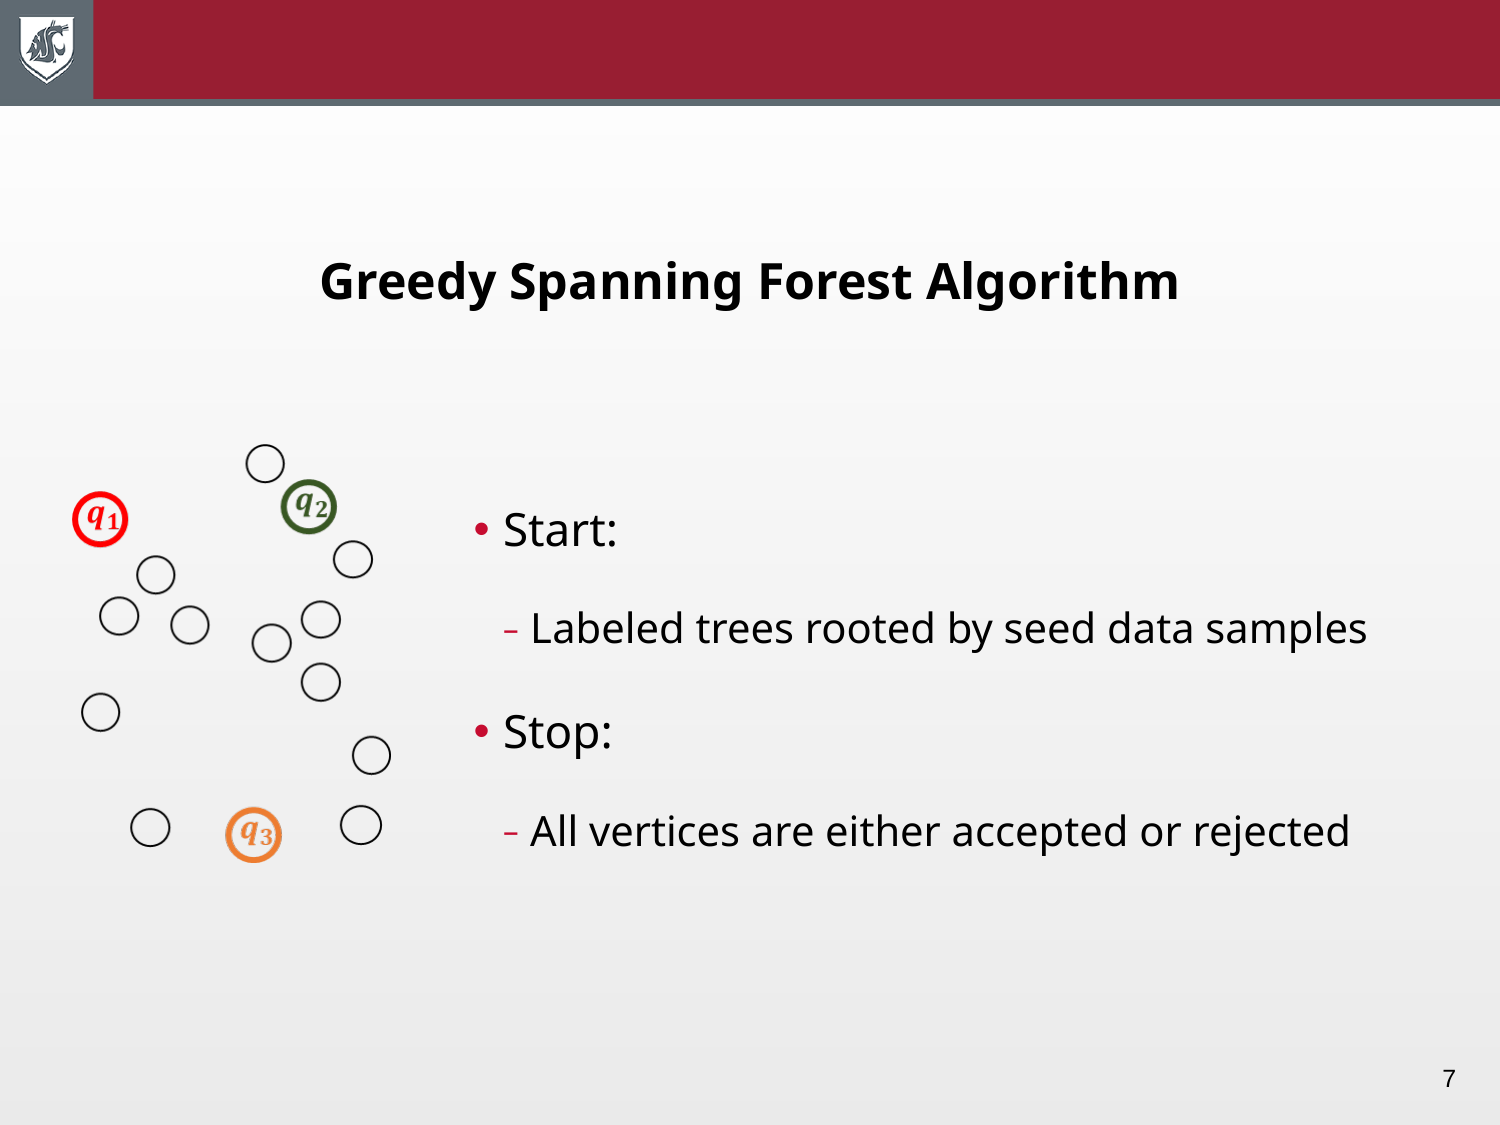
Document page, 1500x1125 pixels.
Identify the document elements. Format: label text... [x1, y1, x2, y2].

title Greedy Spanning Forest Algorithm [0, 248, 1500, 318]
picture [0, 0, 94, 99]
slide_number 7 [1266, 1021, 1472, 1101]
picture [71, 444, 391, 864]
list Start: Labeled trees rooted by seed data samples Stop: All vertices are either accepted or rejected [412, 493, 1402, 915]
